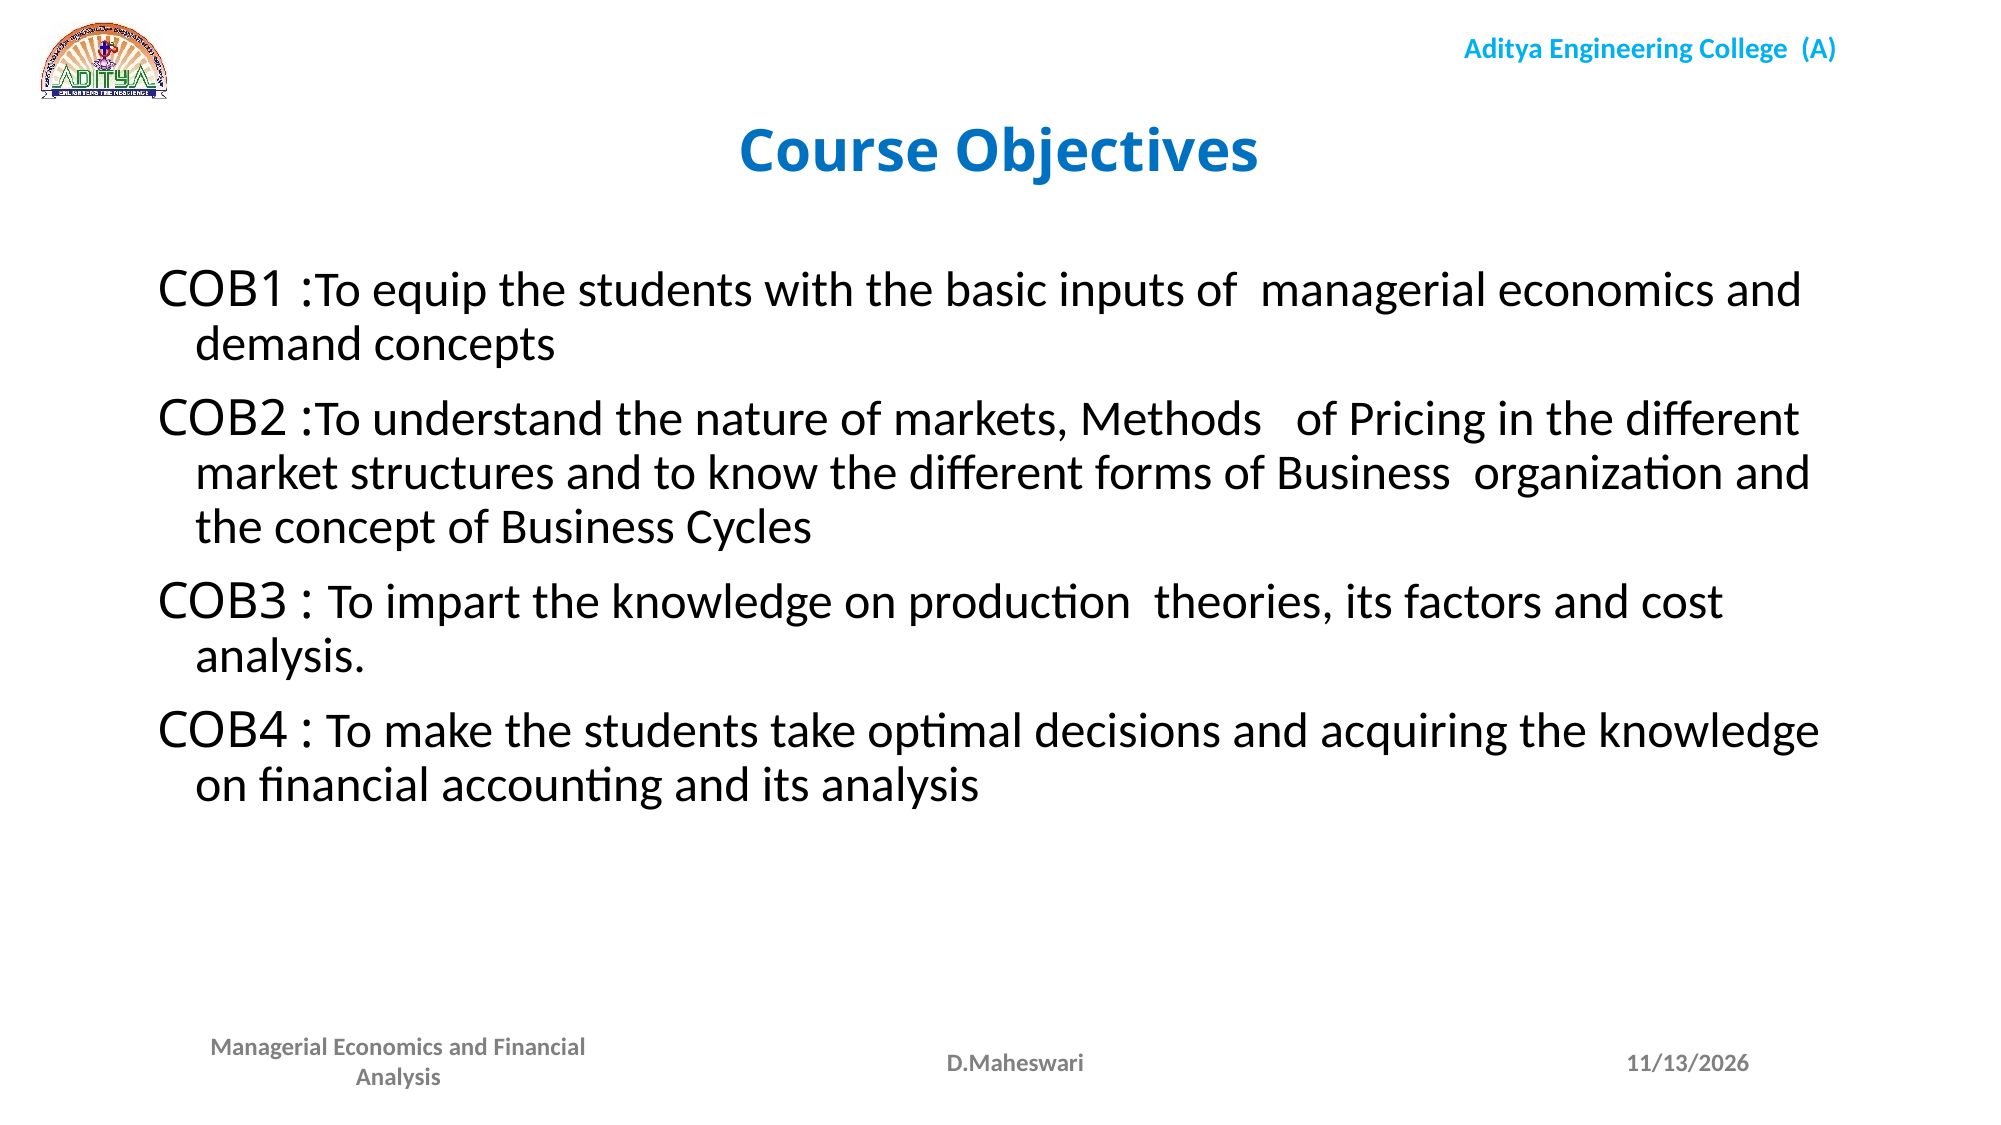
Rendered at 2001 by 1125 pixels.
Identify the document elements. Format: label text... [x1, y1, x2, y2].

picture [39, 22, 168, 99]
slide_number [1515, 1031, 1861, 1092]
text_box Course Objectives [132, 105, 1866, 261]
list COB1 :To equip the students with the basic inputs of managerial economics and demand concepts COB2 :To understand the nature of markets, Methods of Pricing in the different market structures and to know the different forms of Business organization and the concept of Business Cycles COB3 : To impart the knowledge on production theories, its factors and cost analysis. COB4 : To make the students take optimal decisions and acquiring the knowledge on financial accounting and its analysis [142, 256, 1868, 1000]
footer D.Maheswari [843, 1031, 1188, 1092]
